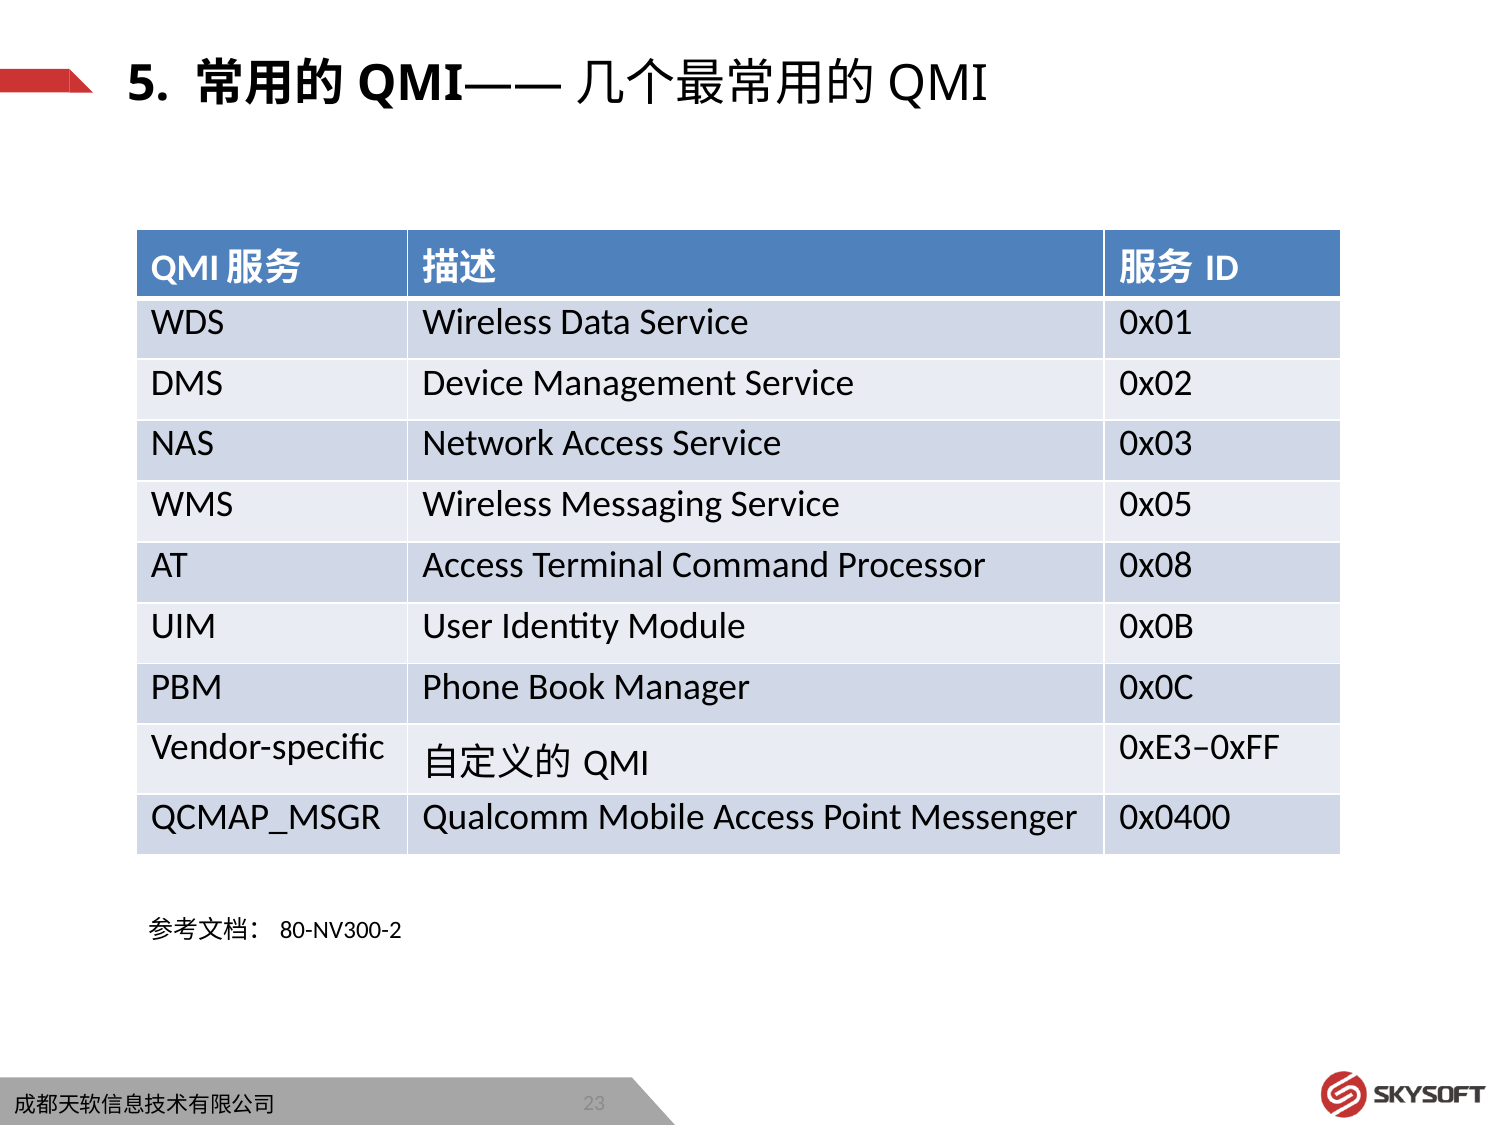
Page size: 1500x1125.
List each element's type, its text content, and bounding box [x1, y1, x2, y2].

table_cell Wireless Data Service [408, 301, 1103, 358]
table_cell Access Terminal Command Processor [408, 543, 1103, 602]
table_cell QCMAP_MSGR [137, 795, 407, 854]
list 5. 常用的QMI——几个最常用的QMI [112, 42, 1447, 114]
table_header 服务ID [1105, 230, 1340, 296]
table_cell 0x03 [1105, 421, 1340, 480]
table_cell 0x02 [1105, 360, 1340, 419]
picture [1293, 1064, 1500, 1125]
table_cell 0x08 [1105, 543, 1340, 602]
table_cell Device Management Service [408, 360, 1103, 419]
table_cell DMS [137, 360, 407, 419]
table_cell Vendor-specific [137, 725, 407, 793]
table_cell 0x0400 [1105, 795, 1340, 854]
table_header QMI服务 [137, 230, 407, 296]
table_cell 自定义的QMI [408, 725, 1103, 793]
table_header 描述 [408, 230, 1103, 296]
table_cell Phone Book Manager [408, 664, 1103, 723]
table_cell NAS [137, 421, 407, 480]
table_cell AT [137, 543, 407, 602]
table_cell Wireless Messaging Service [408, 482, 1103, 541]
slide_number 23 [270, 1071, 621, 1125]
table_cell PBM [137, 664, 407, 723]
table_cell 0x0B [1105, 604, 1340, 663]
text_box 参考文档：80-NV300-2 [133, 905, 417, 951]
table_cell Qualcomm Mobile Access Point Messenger [408, 795, 1103, 854]
table_cell 0xE3–0xFF [1105, 725, 1340, 793]
table_cell 0x0C [1105, 664, 1340, 723]
table_cell Network Access Service [408, 421, 1103, 480]
table_cell WMS [137, 482, 407, 541]
table_cell User Identity Module [408, 604, 1103, 663]
table_cell 0x05 [1105, 482, 1340, 541]
table_cell UIM [137, 604, 407, 663]
table_cell WDS [137, 301, 407, 358]
table_cell 0x01 [1105, 301, 1340, 358]
